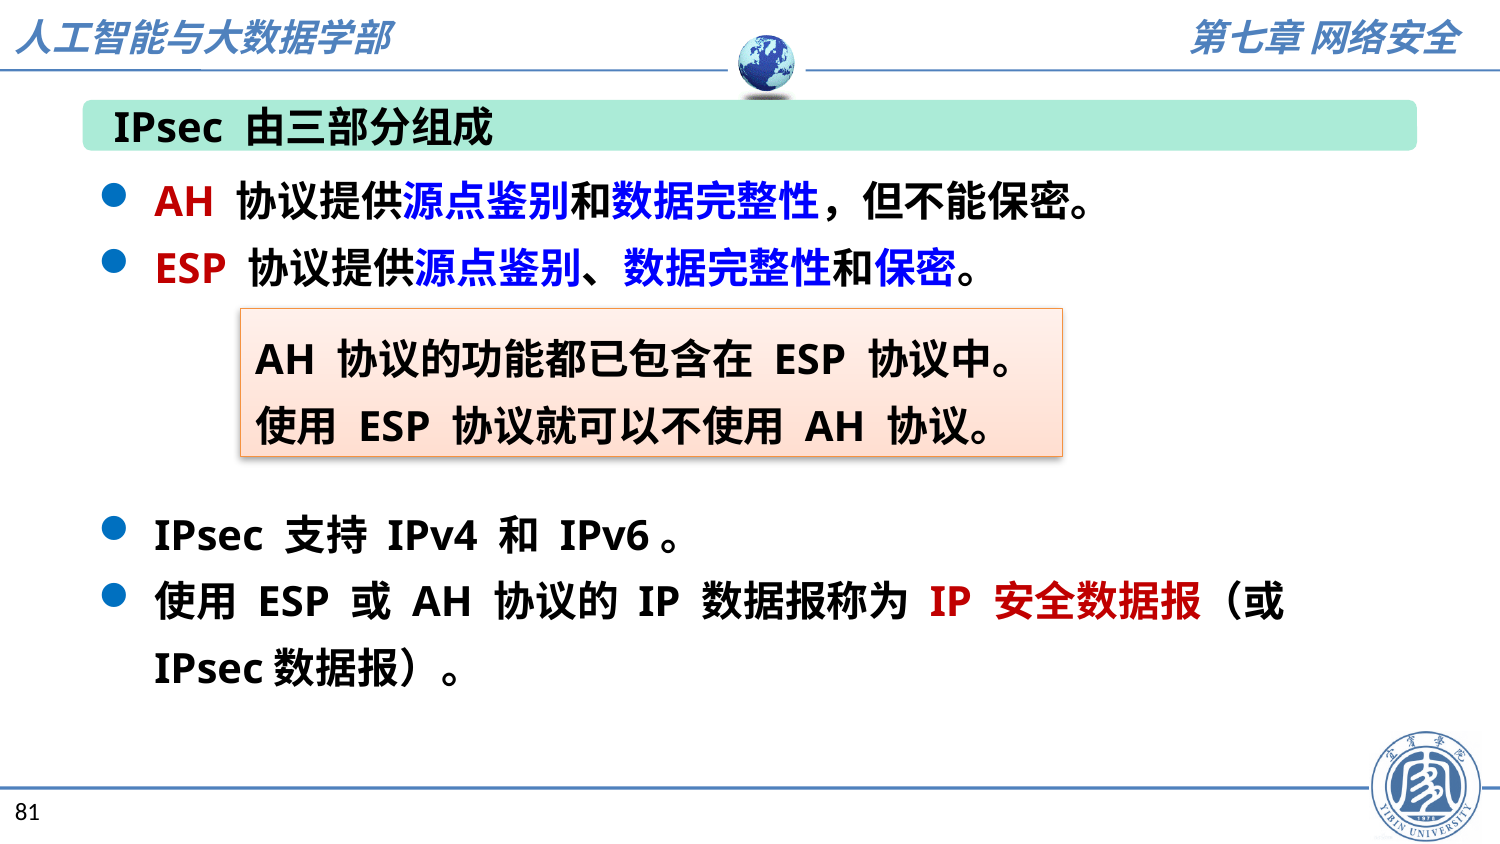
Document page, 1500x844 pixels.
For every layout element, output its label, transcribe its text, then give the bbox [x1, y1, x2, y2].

picture [736, 33, 796, 99]
text_box [82, 99, 99, 151]
text_box AH 协议的功能都已包含在 ESP 协议中。 使用 ESP 协议就可以不使用 AH 协议。 [240, 308, 1063, 457]
text_box [510, 99, 1418, 151]
slide_number 81 [0, 787, 350, 833]
text_box AH 协议提供源点鉴别和数据完整性，但不能保密。 ESP 协议提供源点鉴别、数据完整性和保密。 IPsec 支持 IPv4 和 IPv6。 使用 ESP 或 AH 协议的 IP 数据报称为 IP 安全数据报（或 IPsec数据报）。 [83, 151, 1378, 700]
text_box IPsec 由三部分组成 [99, 93, 510, 151]
